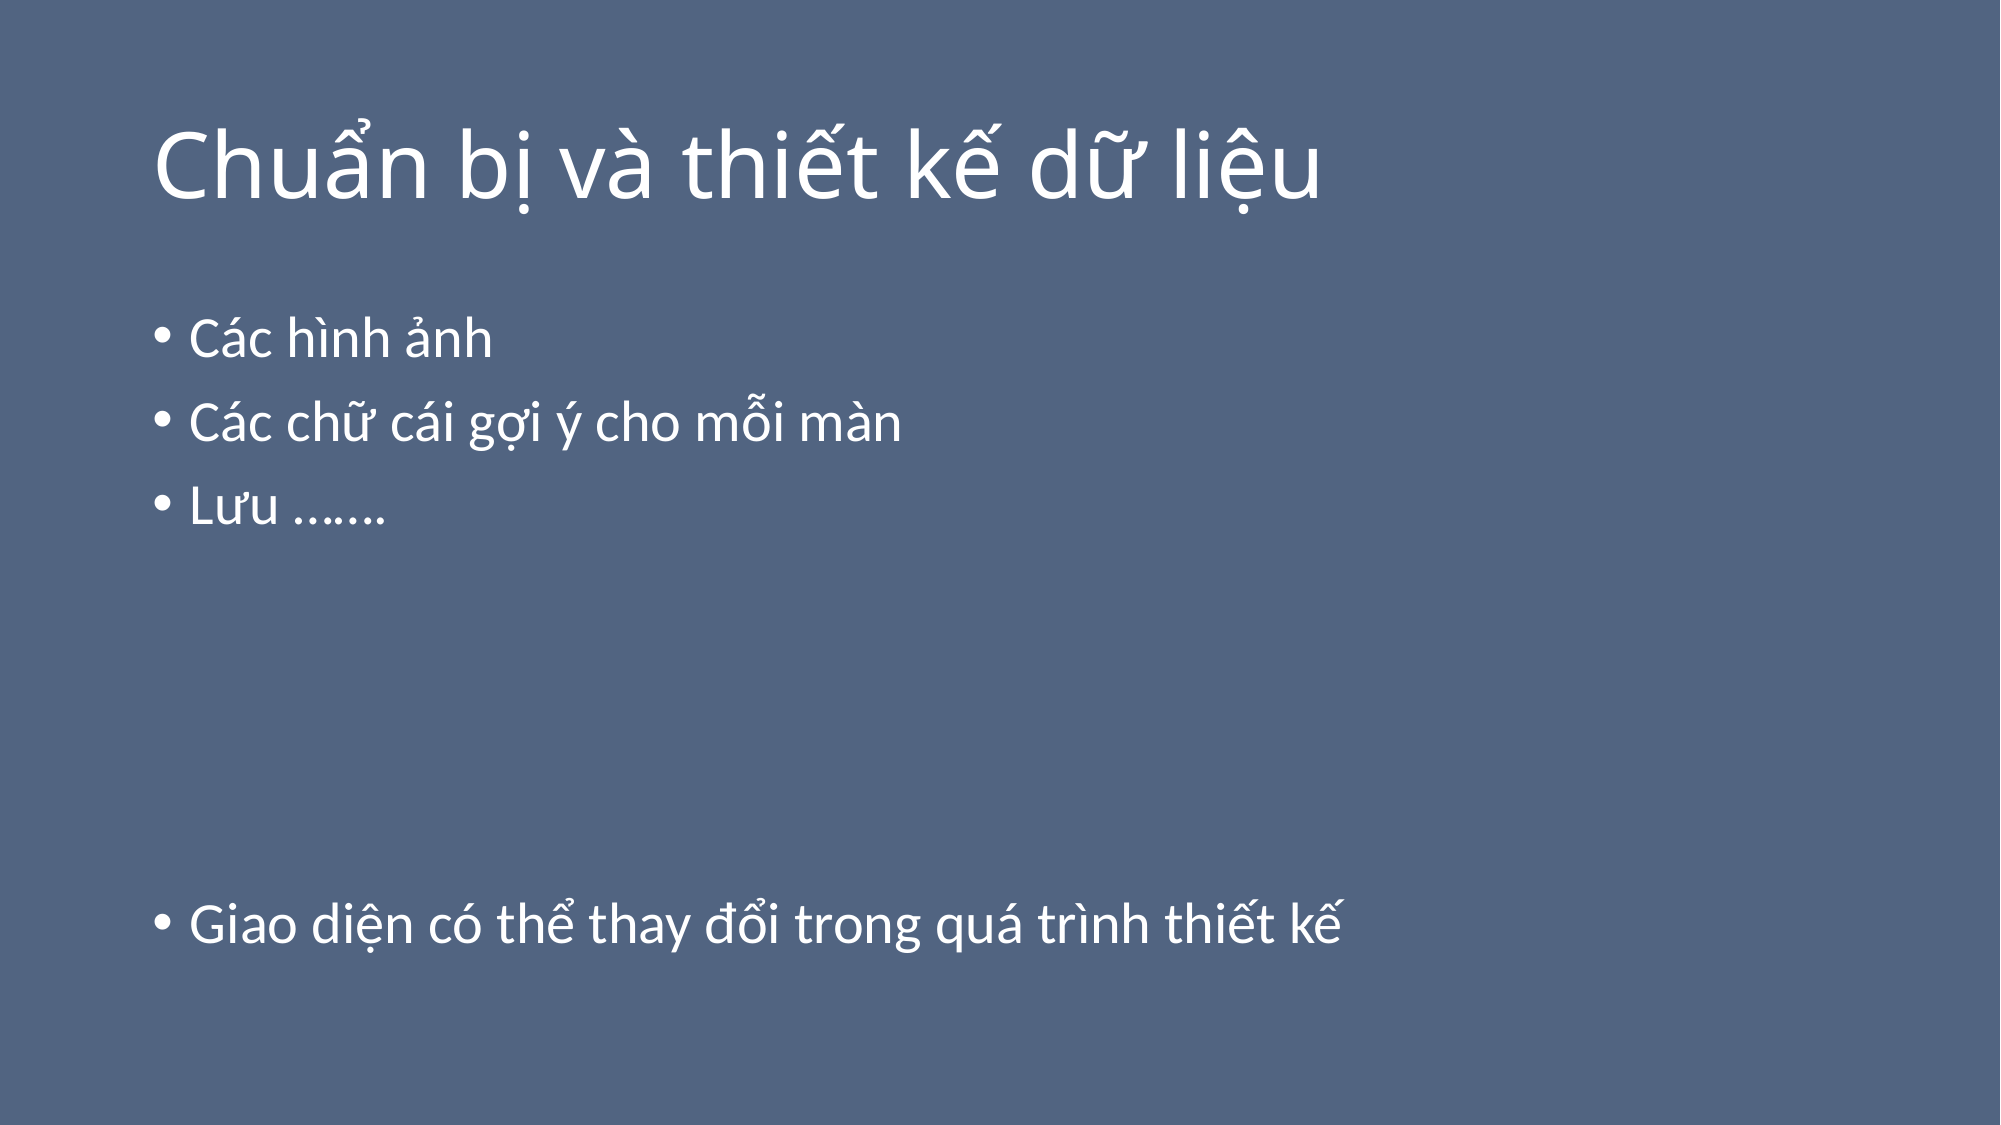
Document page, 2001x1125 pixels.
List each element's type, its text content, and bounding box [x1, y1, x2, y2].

title Chuẩn bị và thiết kế dữ liệu [137, 59, 1863, 278]
list Các hình ảnh Các chữ cái gợi ý cho mỗi màn Lưu ……. Giao diện có thể thay đổi trong quá trình thiết kế [137, 299, 1863, 1014]
